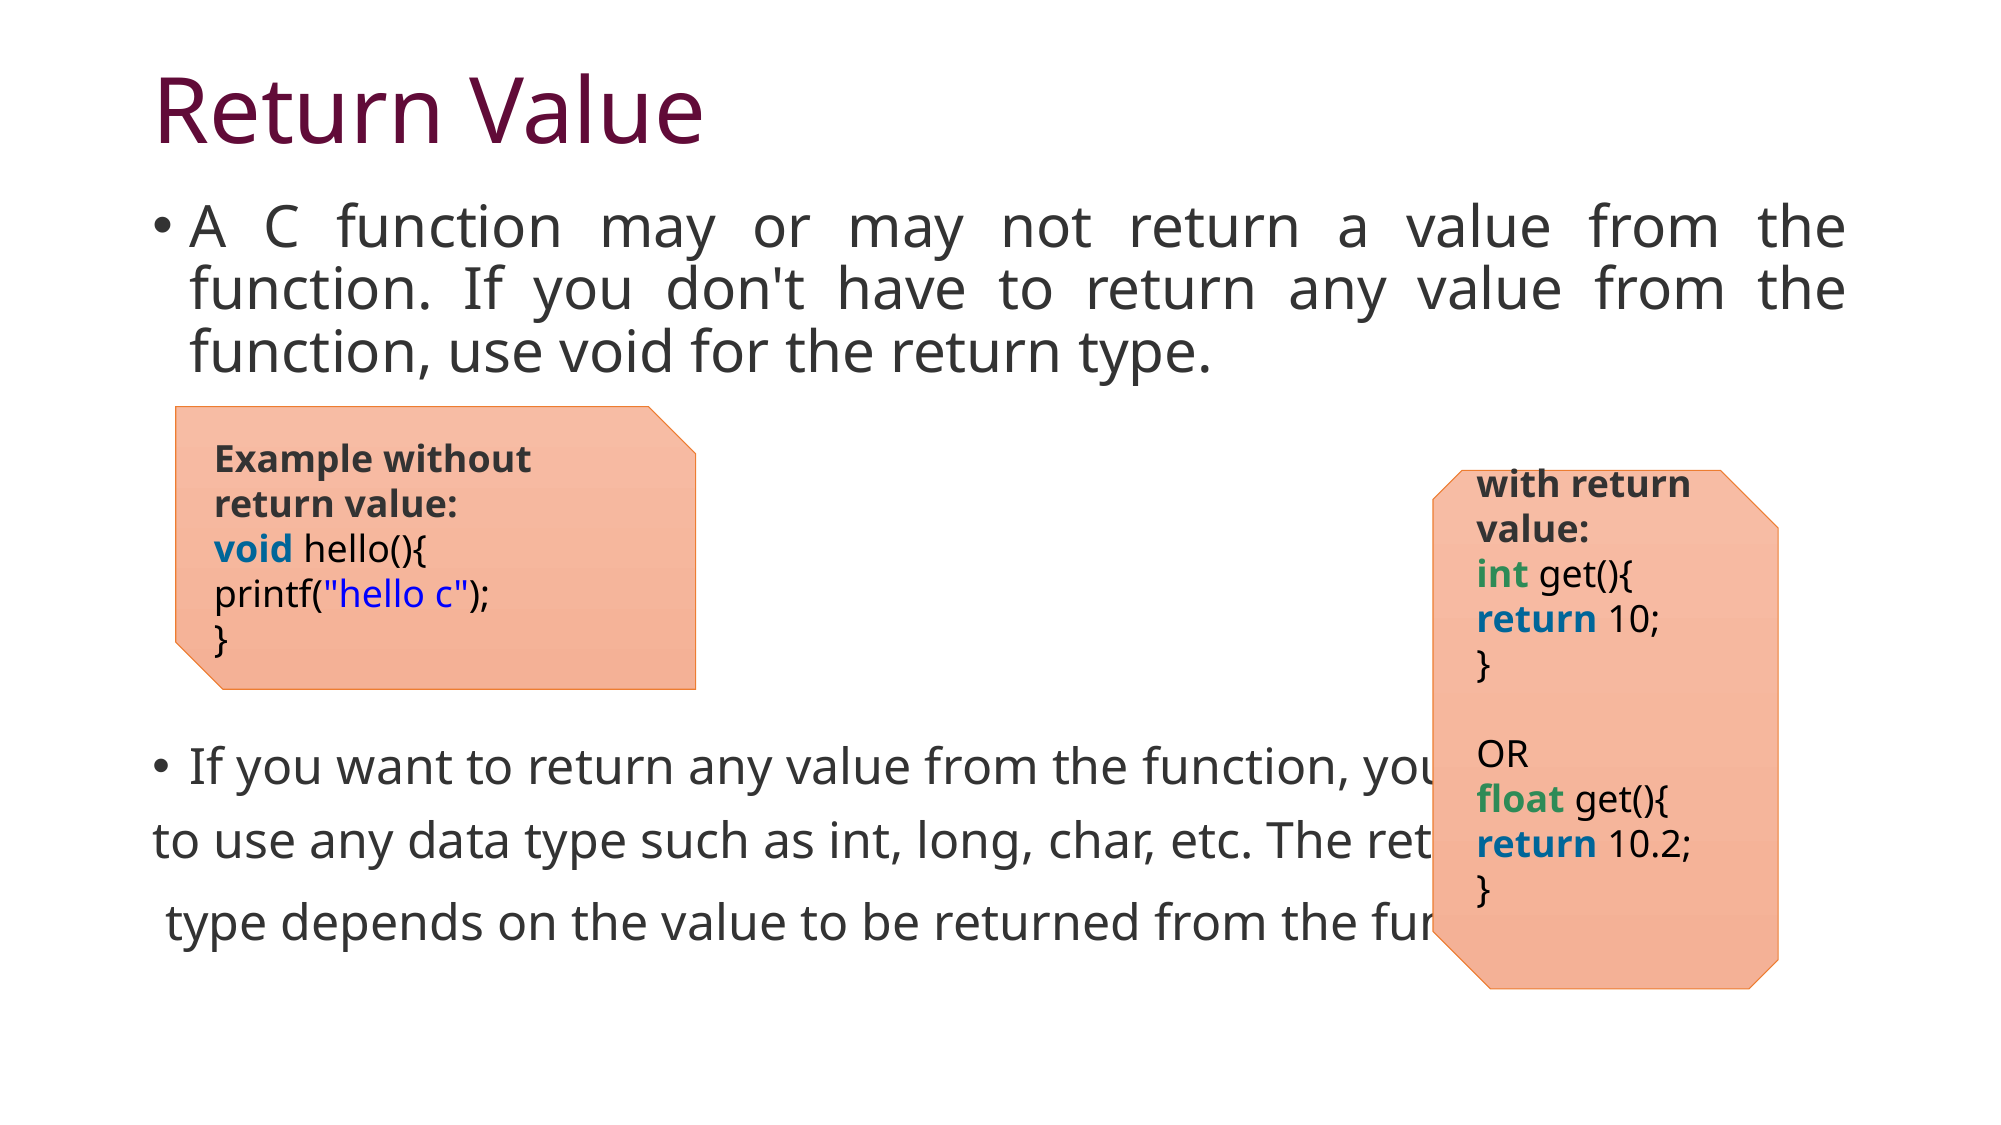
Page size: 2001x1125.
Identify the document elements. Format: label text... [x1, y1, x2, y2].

text_box with return value: int get(){ return 10; } OR float get(){ return 10.2; } [1432, 469, 1779, 990]
list A C function may or may not return a value from the function. If you don't have to return any value from the function, use void for the return type. If you want to return any value from the function, you need to use any data type such as int, long, char, etc. The return type depends on the value to be returned from the function. [137, 189, 1863, 1014]
title Return Value [137, 59, 1863, 189]
text_box Example without return value: void hello(){ printf("hello c"); } [175, 406, 697, 690]
